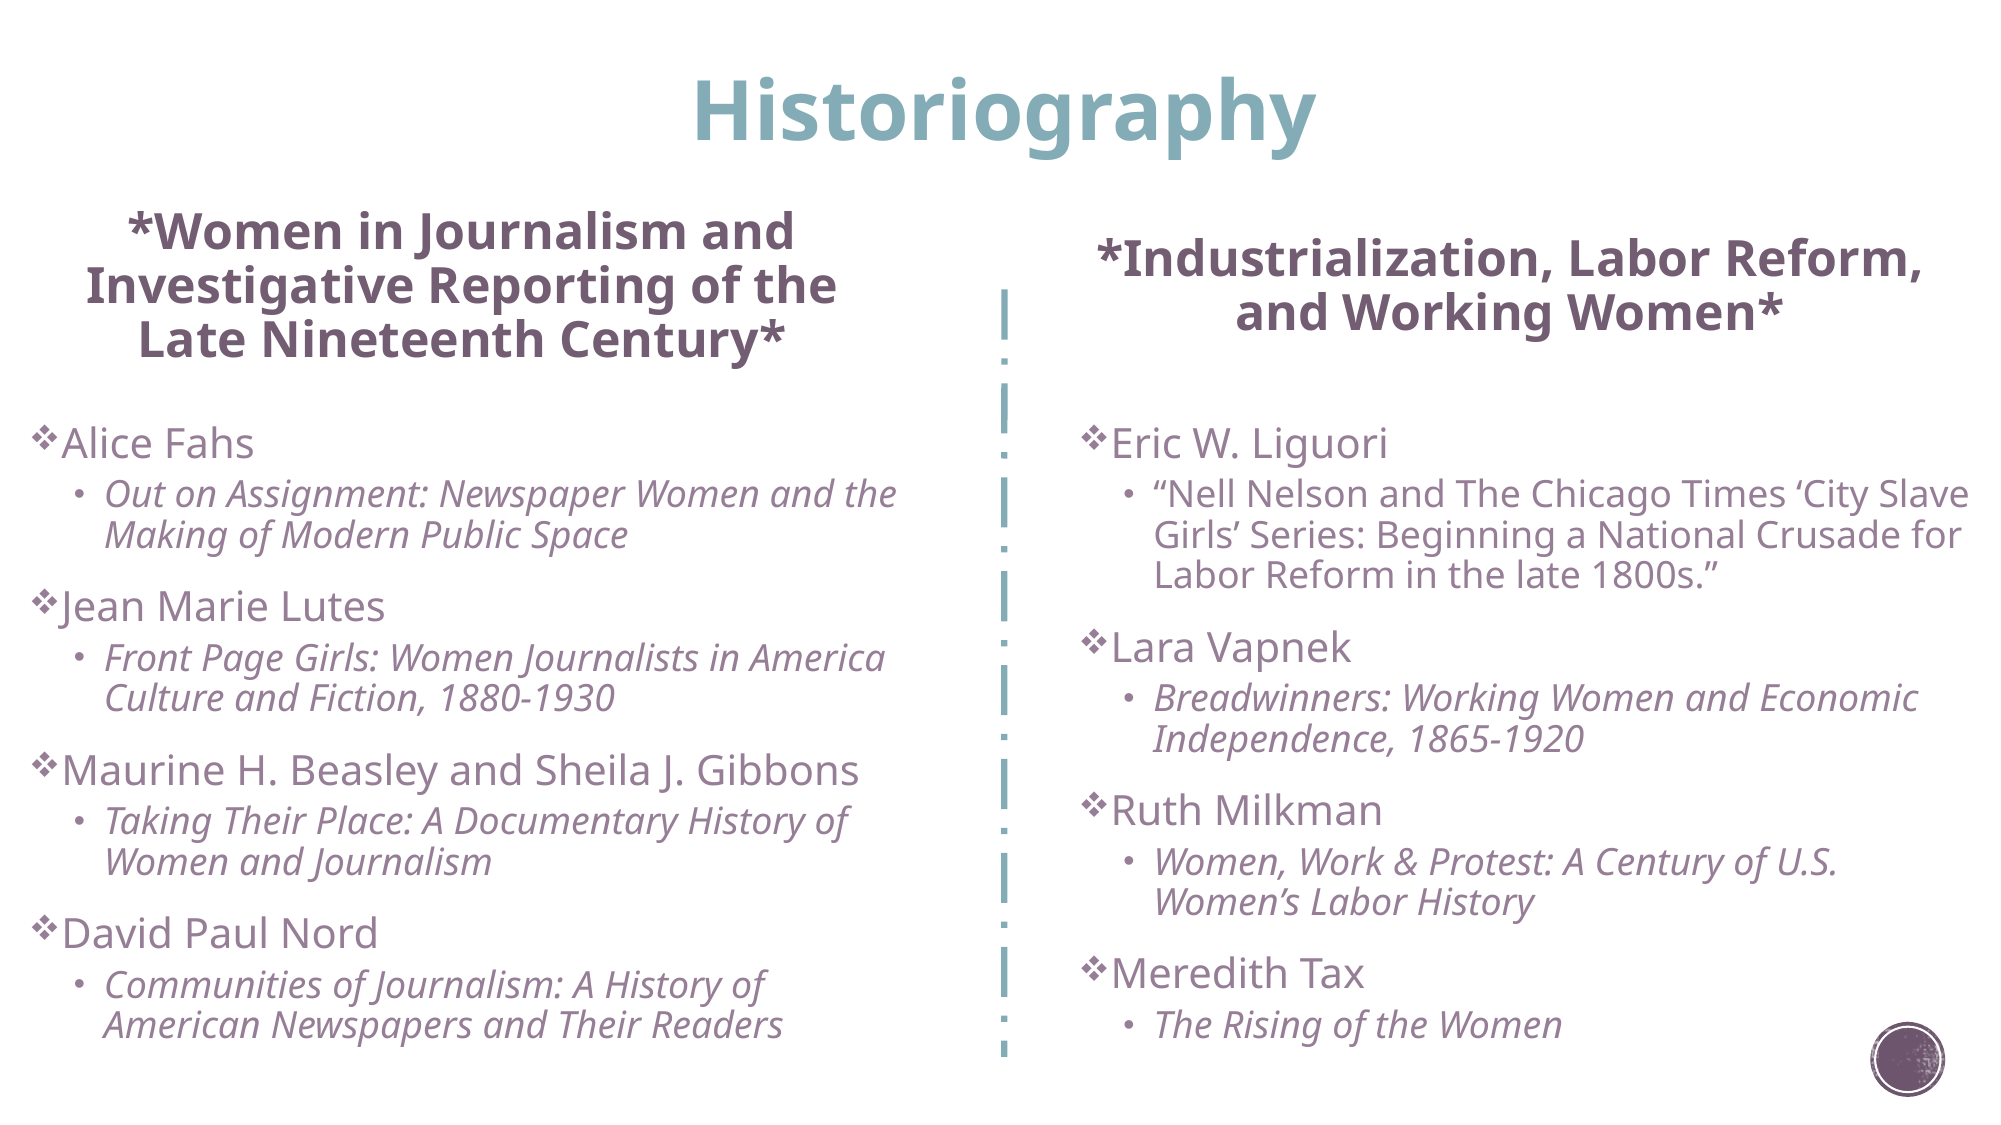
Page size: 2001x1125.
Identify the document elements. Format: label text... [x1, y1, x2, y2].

list Eric W. Liguori “Nell Nelson and The Chicago Times ‘City Slave Girls’ Series: Beginning a National Crusade for Labor Reform in the late 1800s.” Lara Vapnek Breadwinners: Working Women and Economic Independence, 1865-1920 Ruth Milkman Women, Work & Protest: A Century of U.S. Women’s Labor History Meredith Tax The Rising of the Women [1063, 414, 1997, 1071]
title Historiography [544, 18, 1954, 209]
list *Industrialization, Labor Reform, and Working Women* [1043, 230, 1977, 343]
picture [0, 0, 544, 877]
list *Women in Journalism and Investigative Reporting of the Late Nineteenth Century* [544, 193, 911, 381]
list Alice Fahs Out on Assignment: Newspaper Women and the Making of Modern Public Space Jean Marie Lutes Front Page Girls: Women Journalists in America Culture and Fiction, 1880-1930 Maurine H. Beasley and Sheila J. Gibbons Taking Their Place: A Documentary History of Women and Journalism David Paul Nord Communities of Journalism: A History of American Newspapers and Their Readers [13, 414, 946, 1071]
